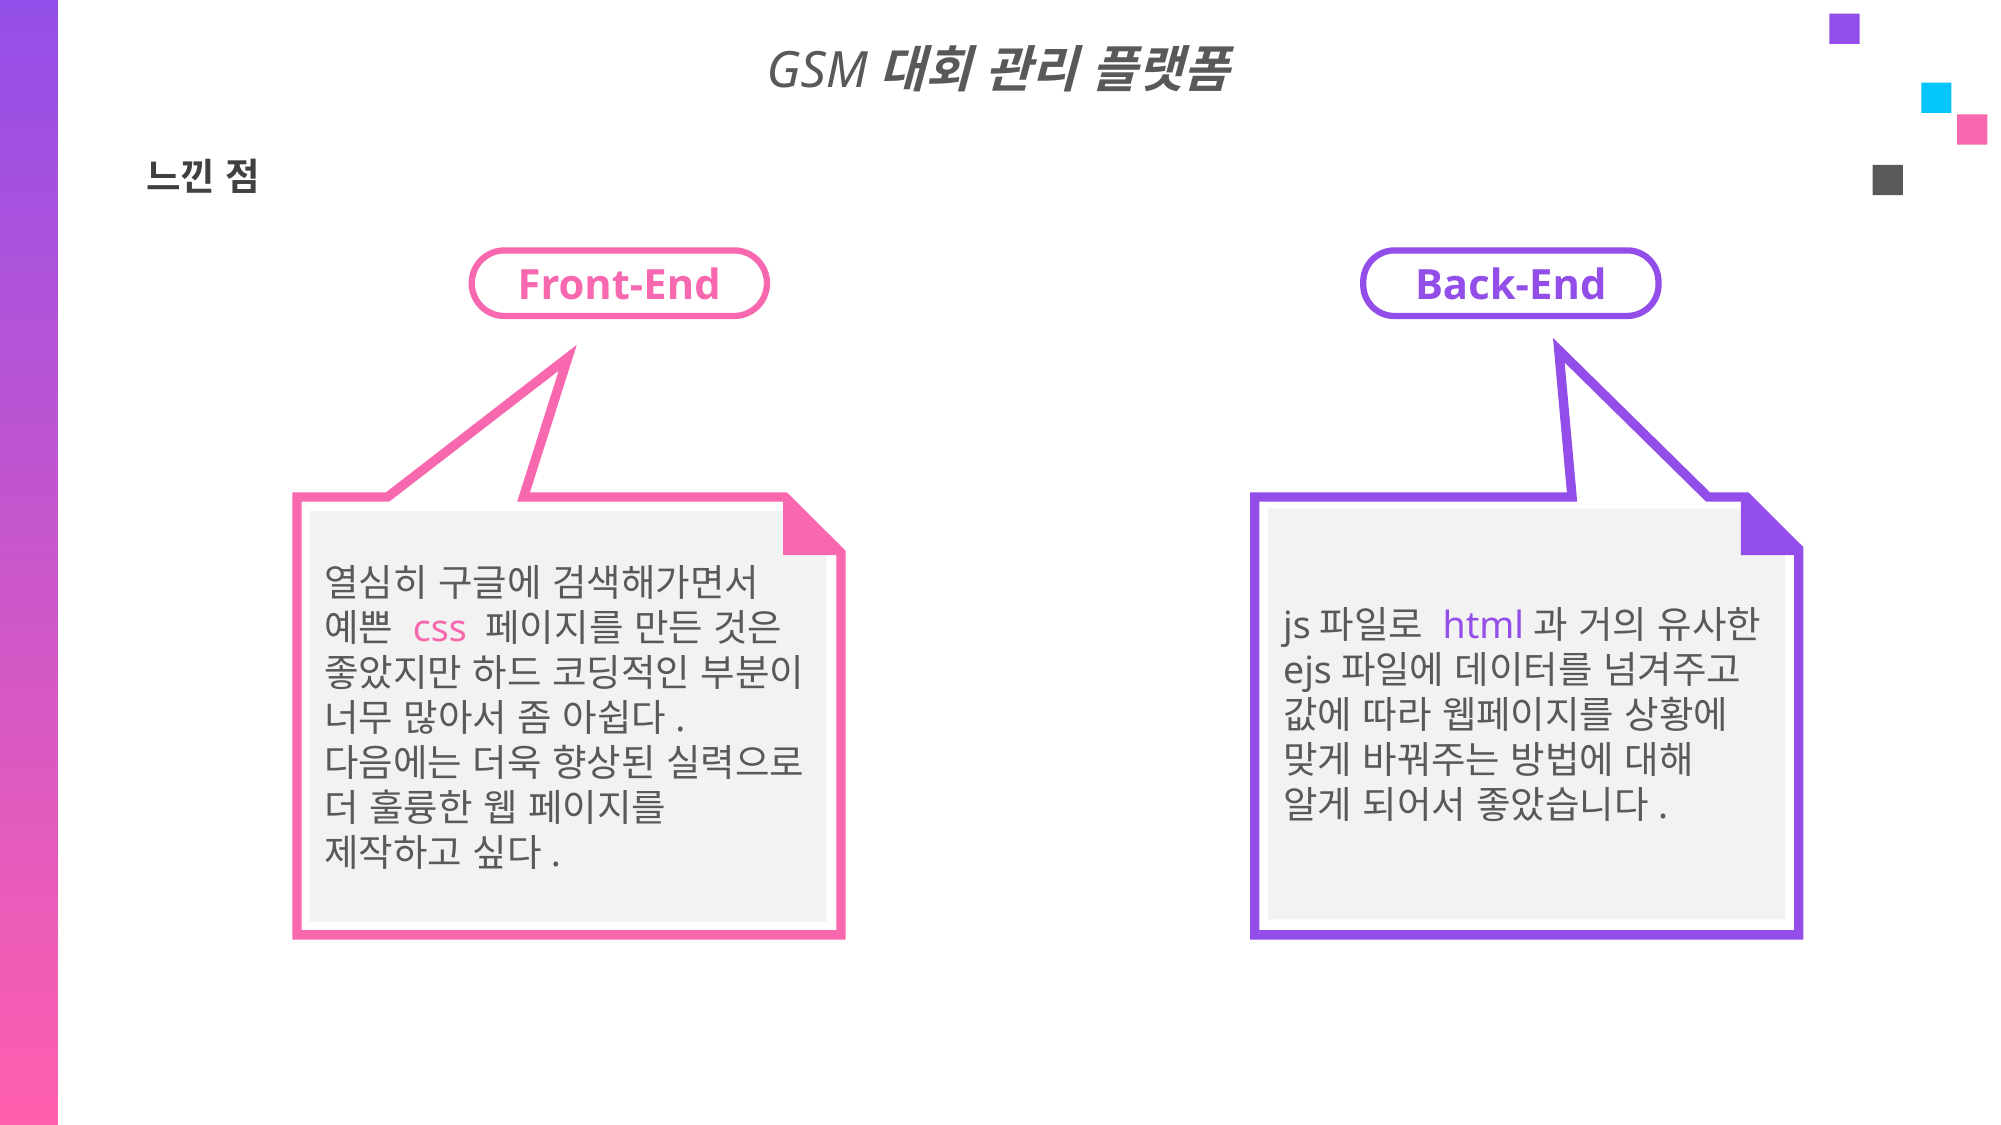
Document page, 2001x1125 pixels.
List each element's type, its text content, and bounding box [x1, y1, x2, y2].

text_box Back-End [1362, 249, 1660, 318]
text_box [1920, 82, 1953, 114]
text_box [1872, 164, 1904, 196]
text_box Front-End [470, 249, 769, 318]
text_box [1740, 445, 1850, 555]
text_box js파일로 html과 거의 유사한 ejs파일에 데이터를 넘겨주고 값에 따라 웹페이지를 상황에 맞게 바꿔주는 방법에 대해 알게 되어서 좋았습니다. [1267, 508, 1786, 920]
text_box 느낀 점 [109, 123, 297, 206]
text_box [1828, 13, 1861, 45]
text_box [295, 354, 842, 936]
text_box GSM대회 관리 플랫폼 [545, 0, 1451, 105]
text_box [1253, 347, 1800, 936]
text_box [1740, 496, 1800, 556]
text_box [1956, 113, 1988, 146]
text_box [782, 496, 842, 556]
text_box [780, 447, 890, 556]
text_box 열심히 구글에 검색해가면서 예쁜 css 페이지를 만든 것은 좋았지만 하드 코딩적인 부분이 너무 많아서 좀 아쉽다. 다음에는 더욱 향상된 실력으로 더 훌륭한 웹 페이지를 제작하고 싶다. [309, 510, 827, 923]
text_box [0, 0, 59, 1125]
